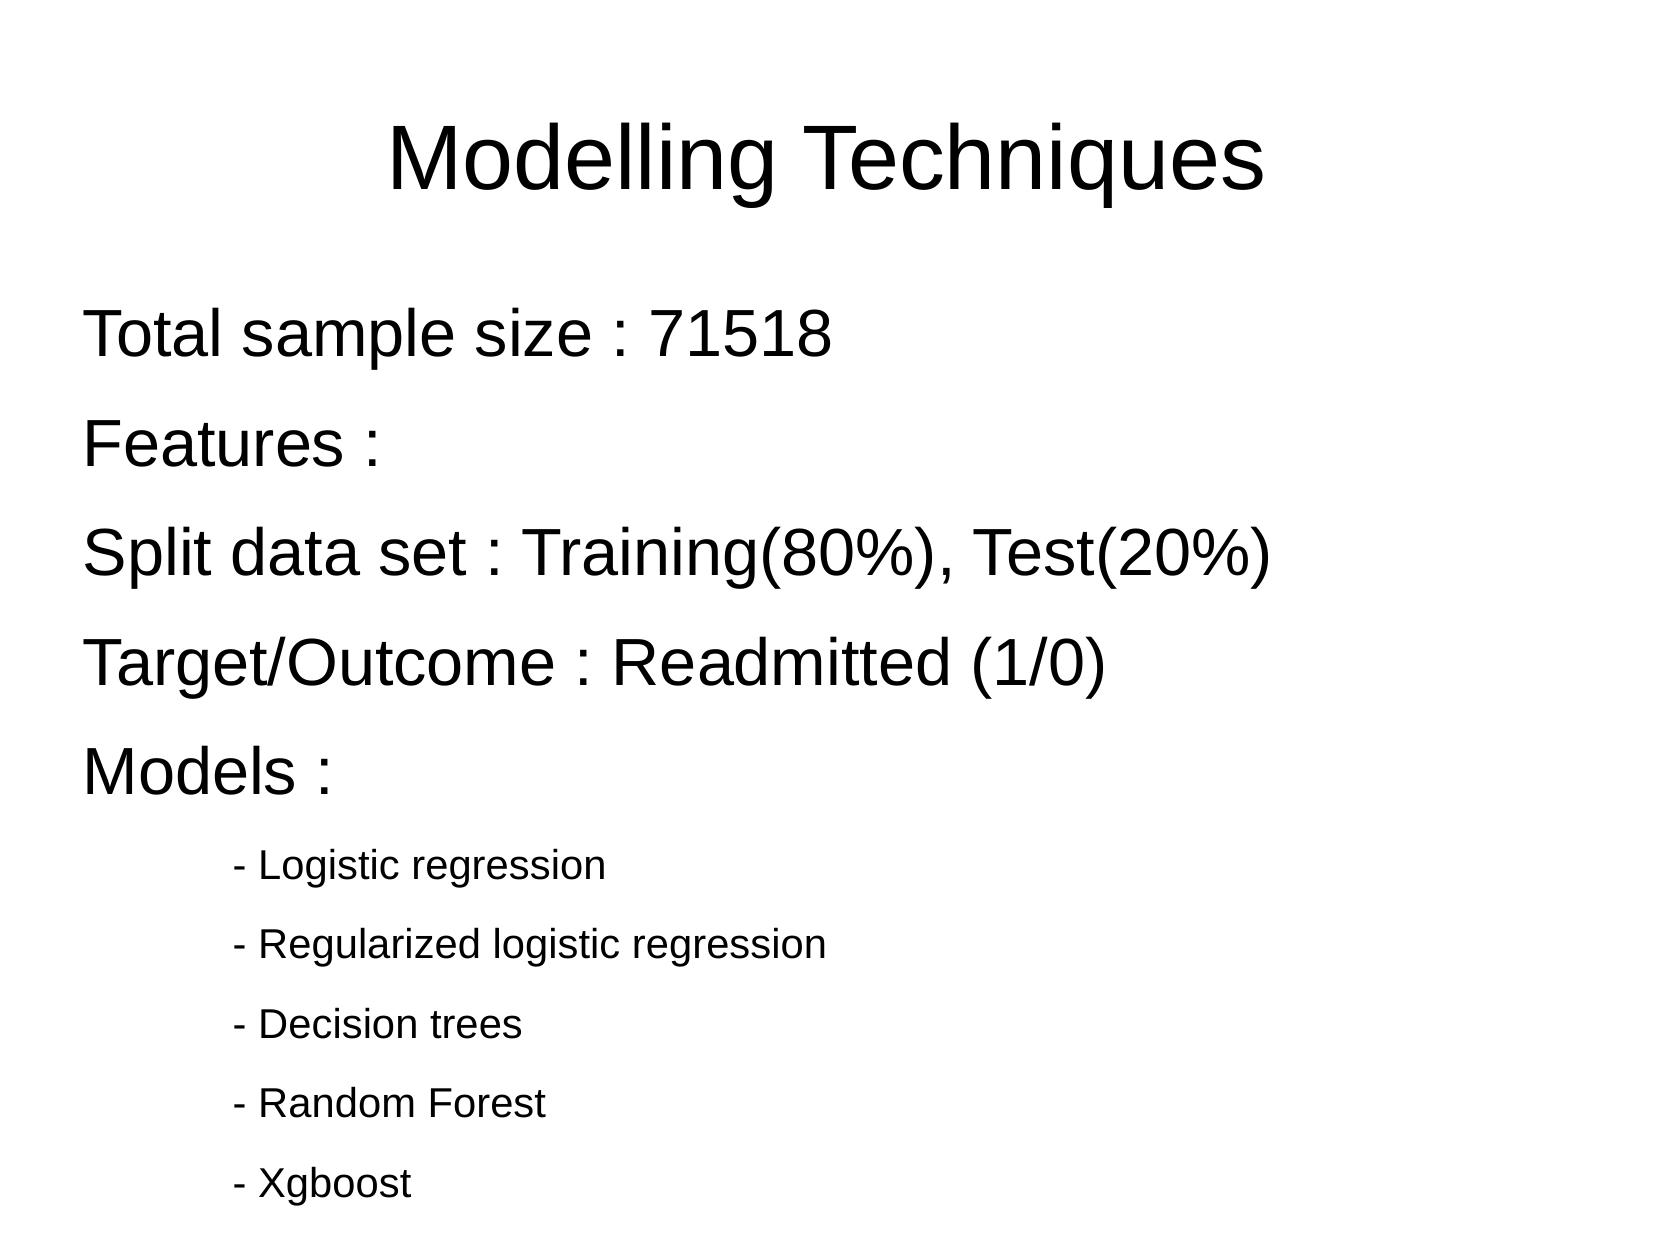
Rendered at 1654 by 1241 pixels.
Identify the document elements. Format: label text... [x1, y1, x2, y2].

title Modelling Techniques [82, 49, 1571, 257]
list Total sample size : 71518 Features : Split data set : Training(80%), Test(20%) Target/Outcome : Readmitted (1/0) Models : - Logistic regression - Regularized logistic regression - Decision trees - Random Forest - Xgboost [82, 290, 1571, 1195]
